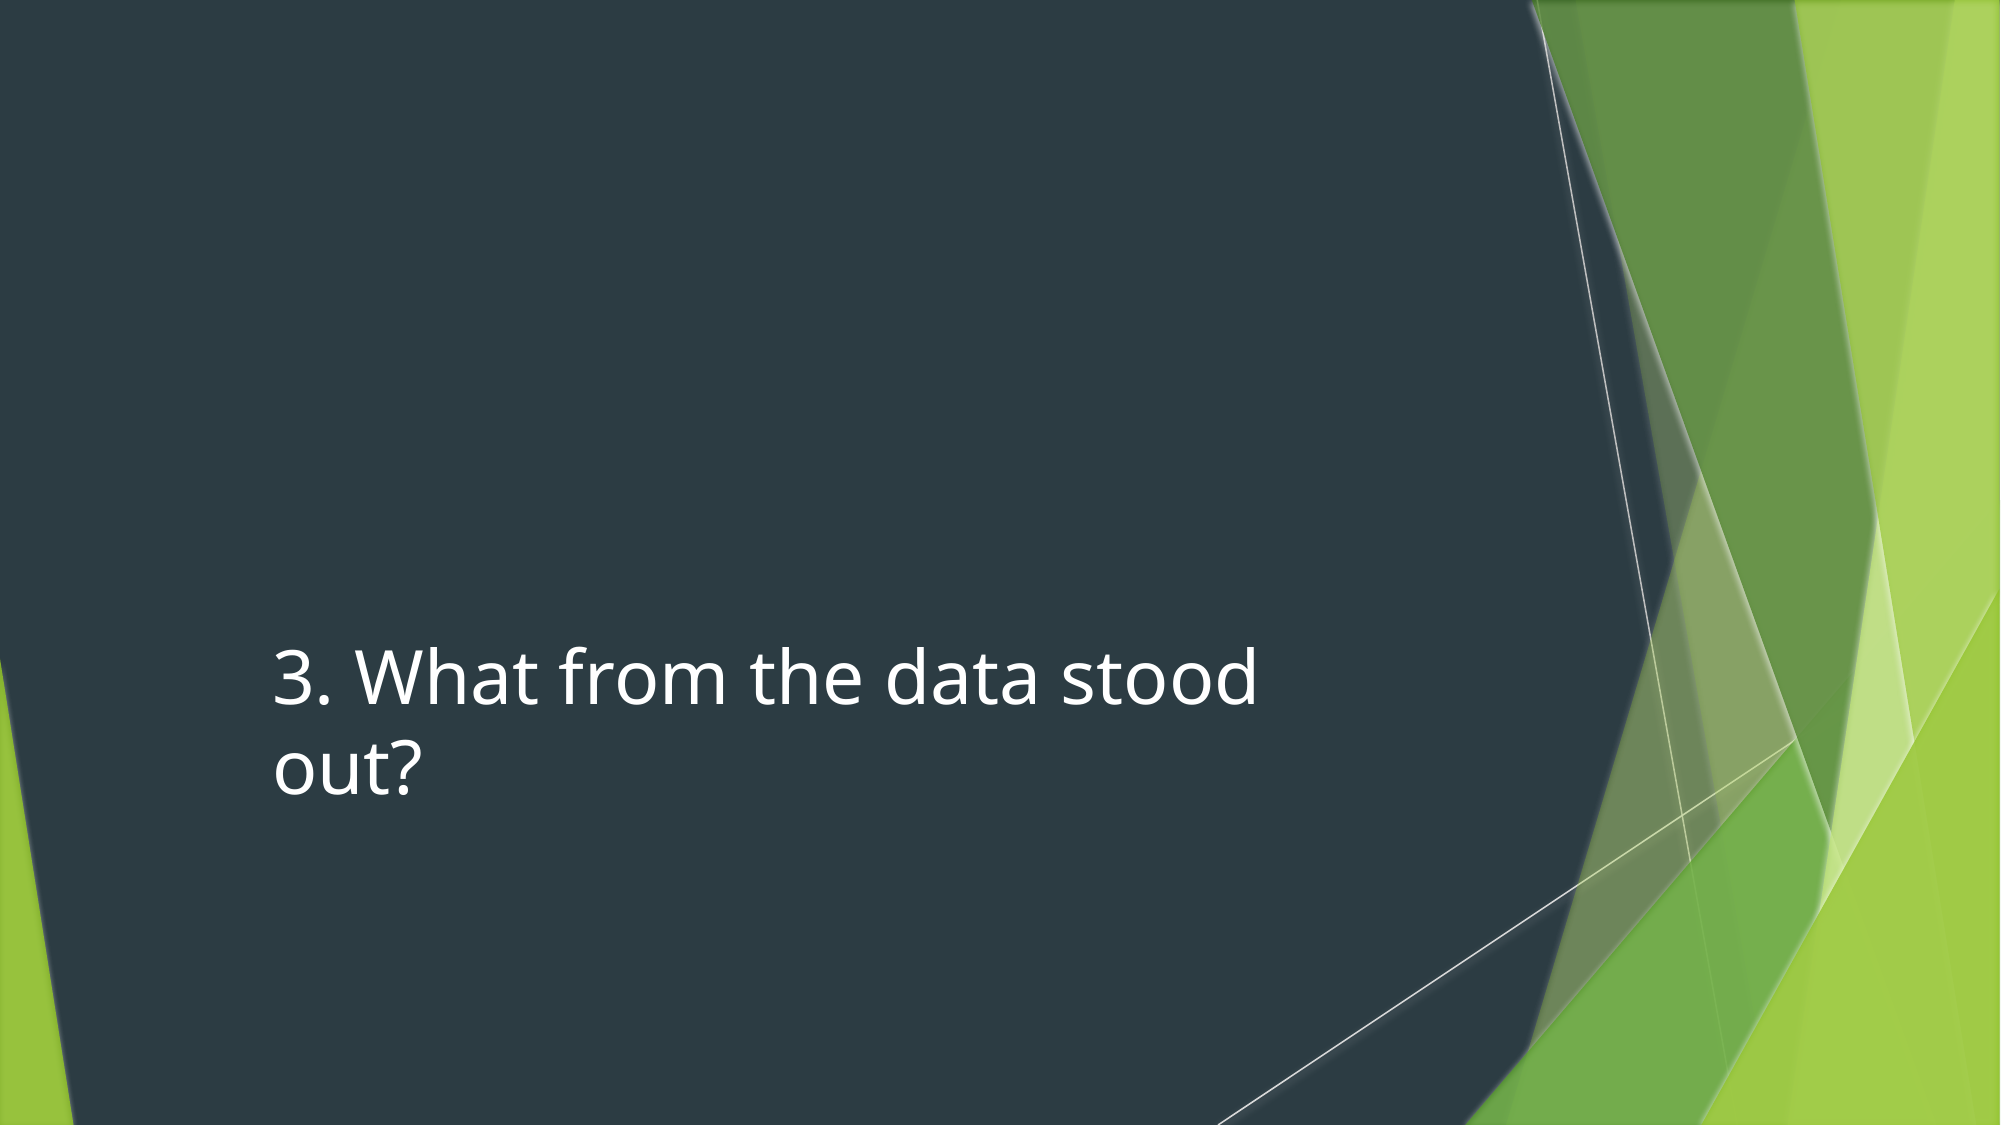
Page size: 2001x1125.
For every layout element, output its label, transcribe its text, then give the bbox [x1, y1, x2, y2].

title 3. What from the data stood out? [257, 619, 1399, 1088]
